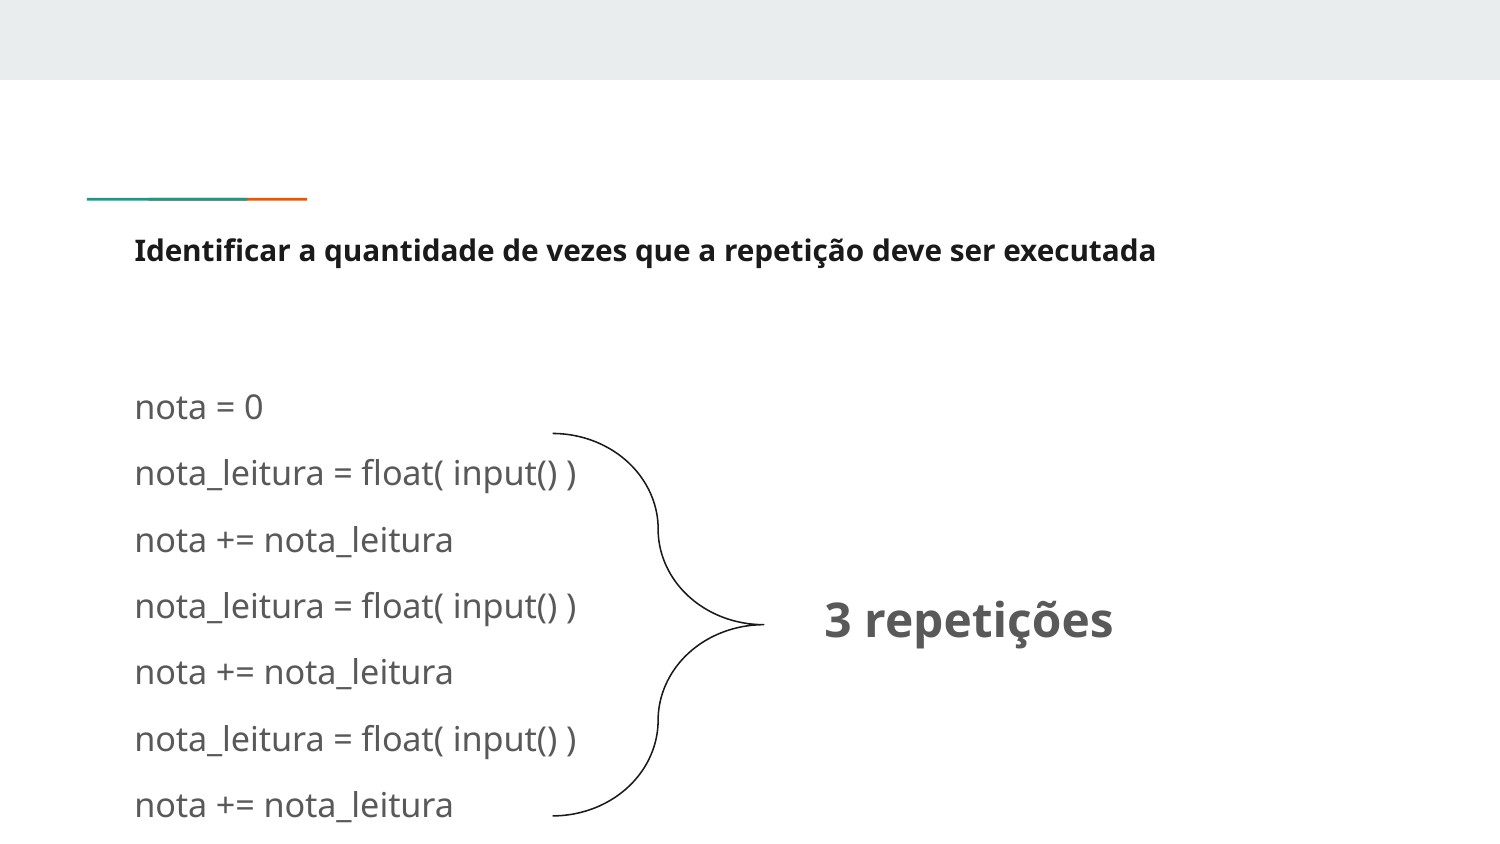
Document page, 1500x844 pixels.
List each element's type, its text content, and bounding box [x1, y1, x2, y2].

text_box [552, 433, 764, 816]
text_box 3 repetições [809, 574, 1450, 663]
list nota = 0 nota_leitura = float( input() ) nota += nota_leitura nota_leitura = float( input() ) nota += nota_leitura nota_leitura = float( input() ) nota += nota_leitura [119, 364, 1381, 844]
title Identificar a quantidade de vezes que a repetição deve ser executada [119, 216, 1381, 305]
